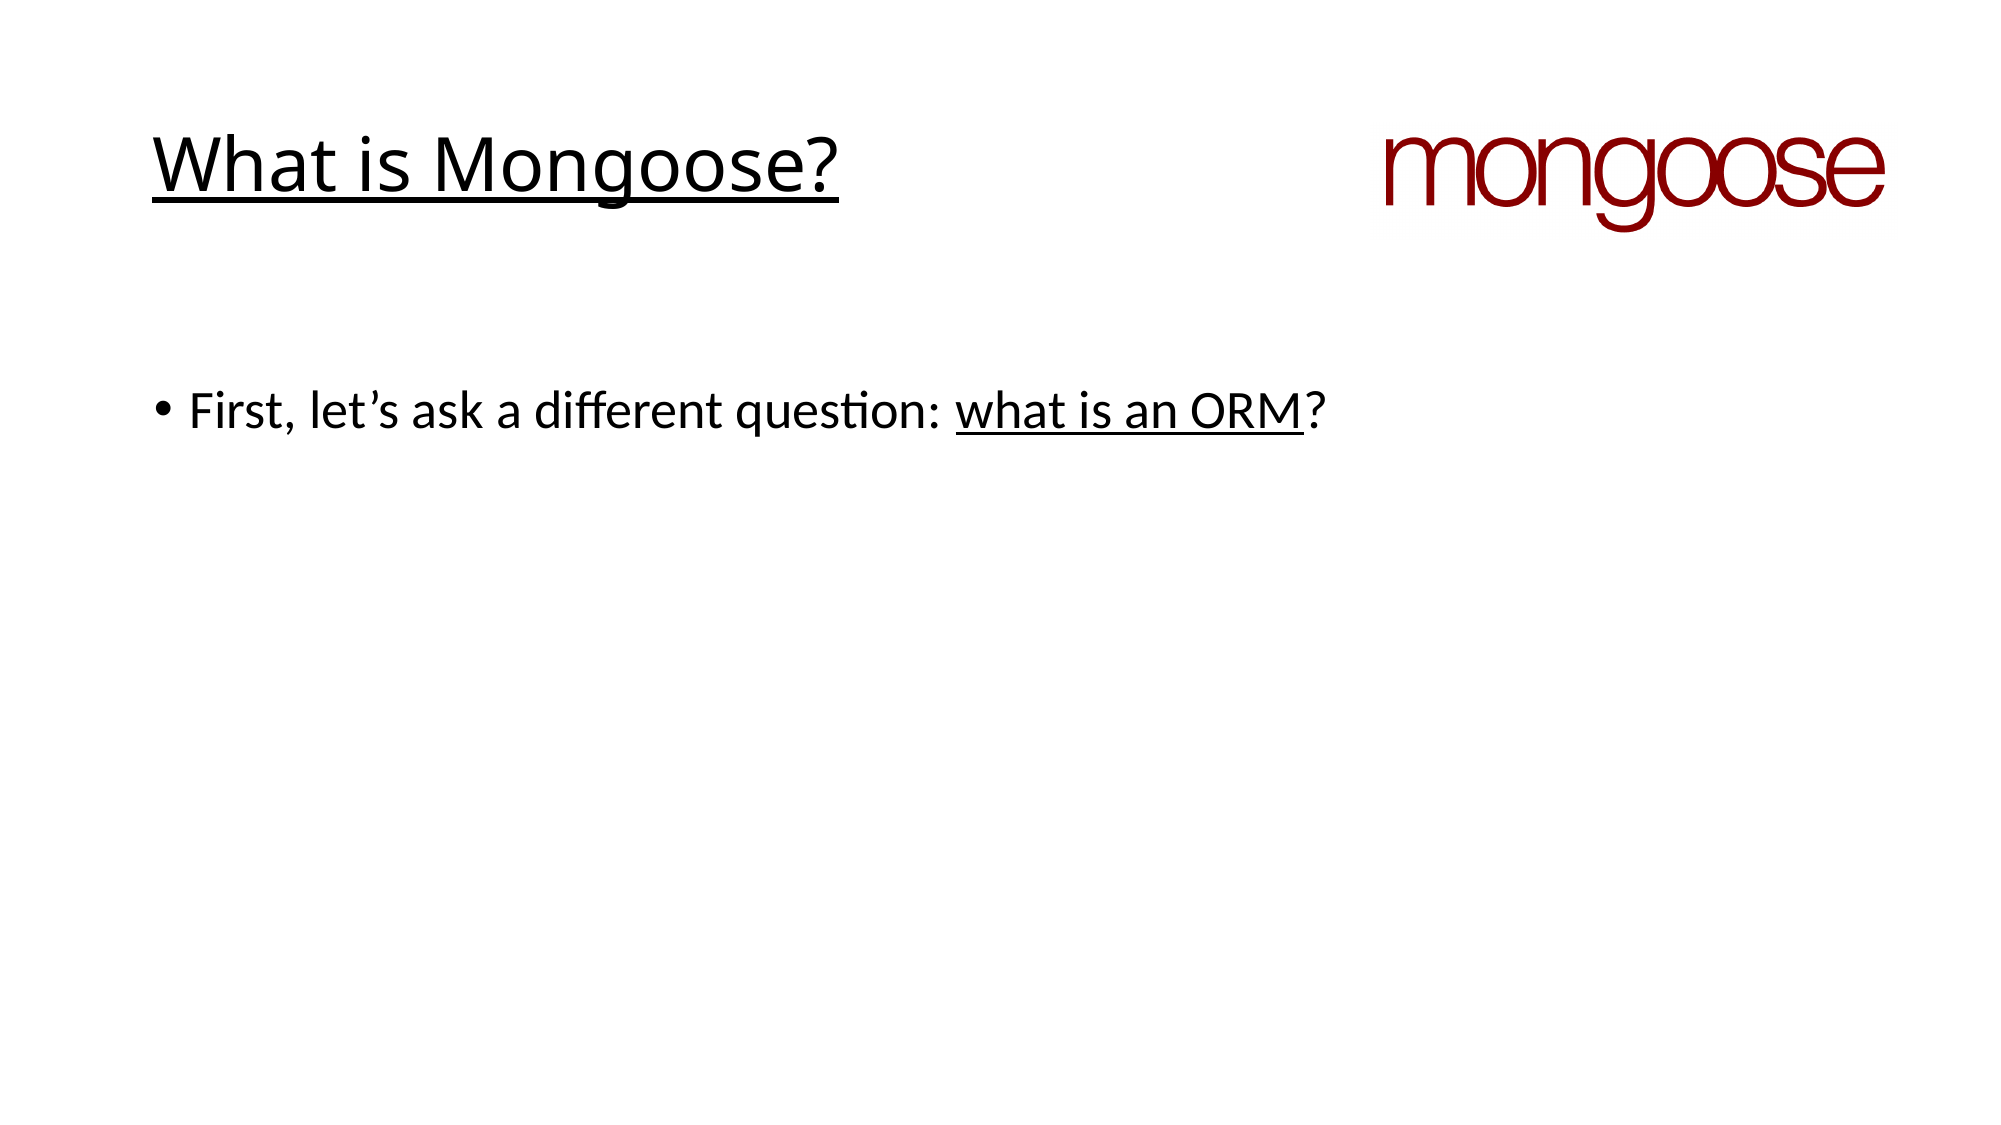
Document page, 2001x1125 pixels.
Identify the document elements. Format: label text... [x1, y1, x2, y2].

picture [1369, 122, 1898, 240]
text_box What is Mongoose? [137, 59, 1370, 276]
text_box First, let’s ask a different question: what is an ORM? [137, 308, 1861, 939]
